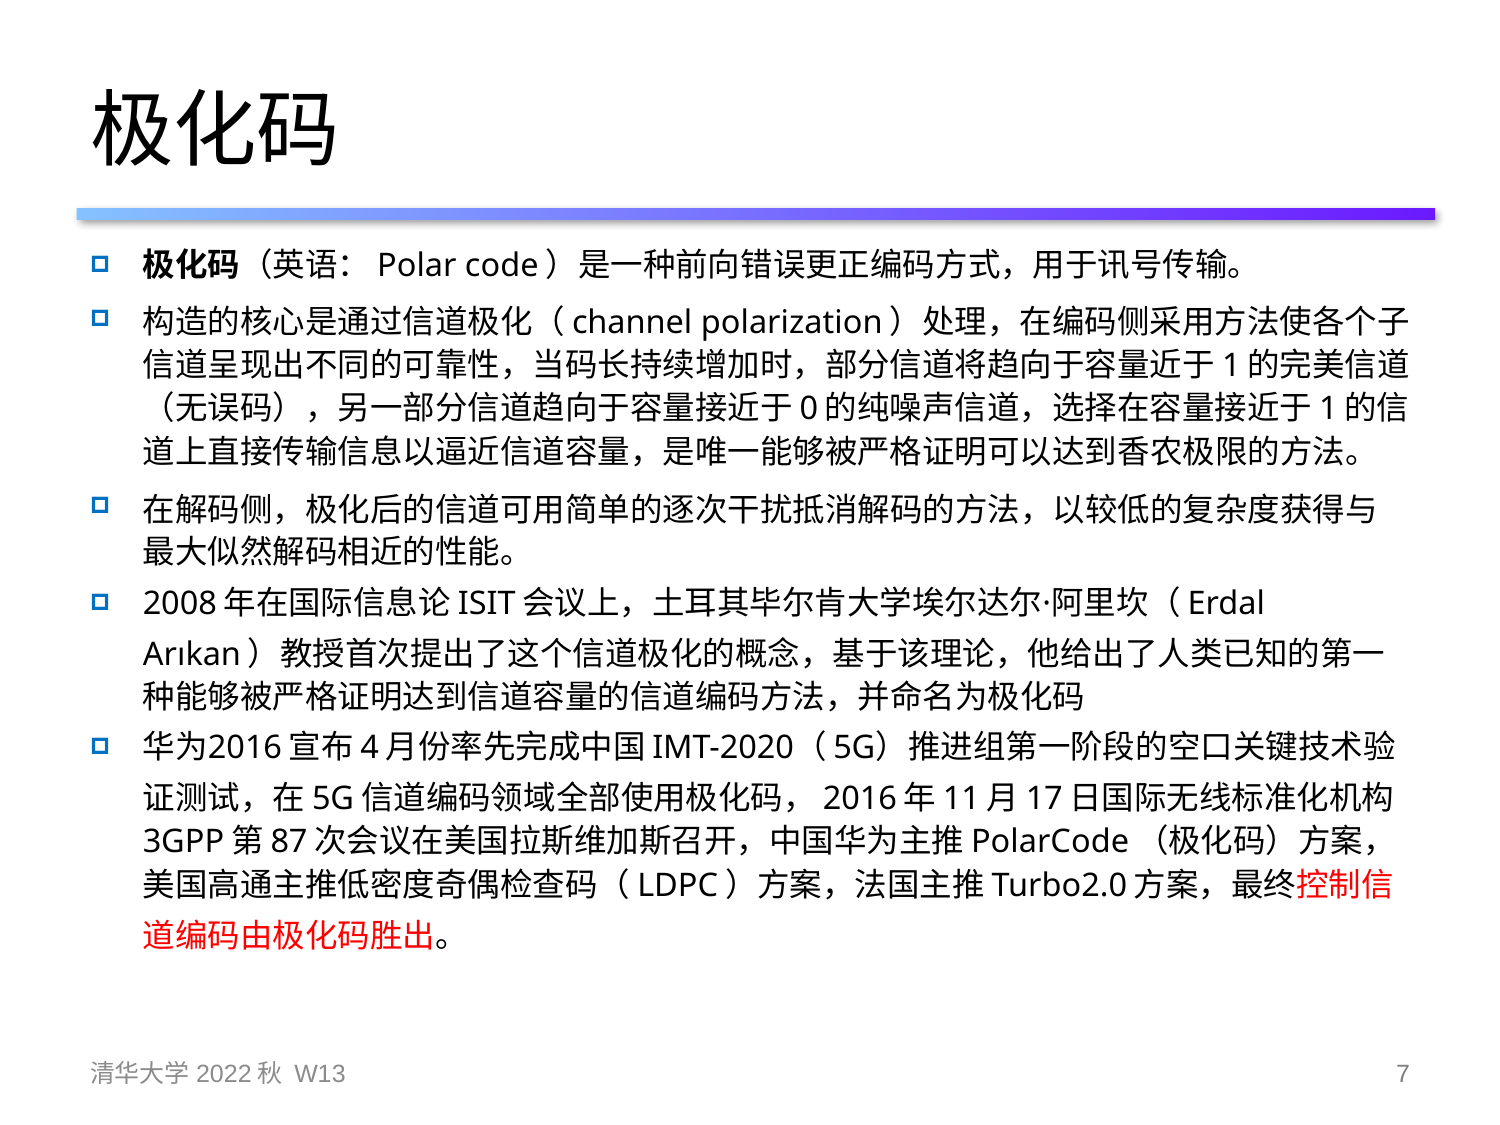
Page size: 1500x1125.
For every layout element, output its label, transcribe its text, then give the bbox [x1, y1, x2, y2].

slide_number 7 [1074, 1042, 1425, 1103]
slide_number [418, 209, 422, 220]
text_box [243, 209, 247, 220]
slide_number 清华大学2022秋 W13 [75, 1042, 425, 1103]
list 极化码（英语：Polar code）是一种前向错误更正编码方式，用于讯号传输。 构造的核心是通过信道极化（channel polarization）处理，在编码侧采用方法使各个子信道呈现出不同的可靠性，当码长持续增加时，部分信道将趋向于容量近于1的完美信道（无误码），另一部分信道趋向于容量接近于0的纯噪声信道，选择在容量接近于1的信道上直接传输信息以逼近信道容量，是唯一能够被严格证明可以达到香农极限的方法。 在解码侧，极化后的信道可用简单的逐次干扰抵消解码的方法，以较低的复杂度获得与最大似然解码相近的性能。 2008年在国际信息论ISIT会议上，土耳其毕尔肯大学埃尔达尔·阿里坎（Erdal Arıkan）教授首次提出了这个信道极化的概念，基于该理论，他给出了人类已知的第一种能够被严格证明达到信道容量的信道编码方法，并命名为极化码 华为2016宣布4月份率先完成中国IMT-2020（5G）推进组第一阶段的空口关键技术验证测试，在5G信道编码领域全部使用极化码，2016年11月17日国际无线标准化机构3GPP第87次会议在美国拉斯维加斯召开，中国华为主推PolarCode（极化码）方案，美国高通主推低密度奇偶检查码（LDPC）方案，法国主推Turbo2.0方案，最终控制信道编码由极化码胜出。 [75, 231, 1425, 1005]
title 极化码 [75, 45, 1425, 209]
